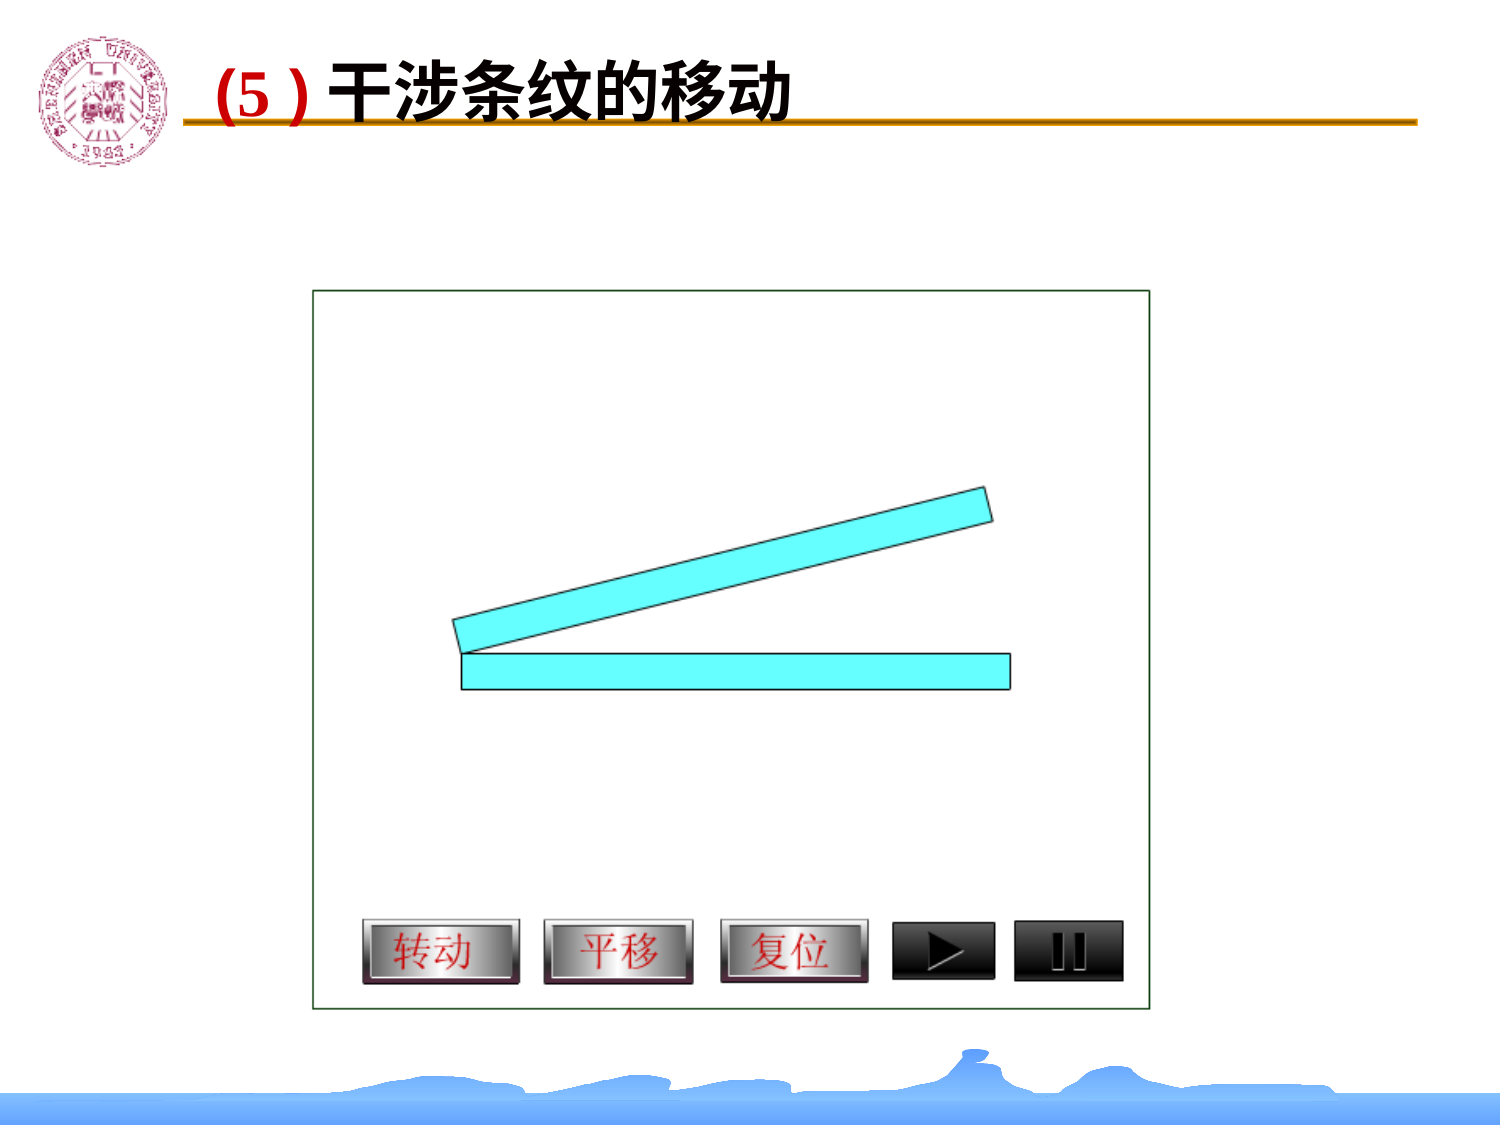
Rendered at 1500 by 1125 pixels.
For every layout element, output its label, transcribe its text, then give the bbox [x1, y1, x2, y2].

text_box (5 )干涉条纹的移动 [183, 42, 971, 138]
picture [23, 23, 188, 176]
